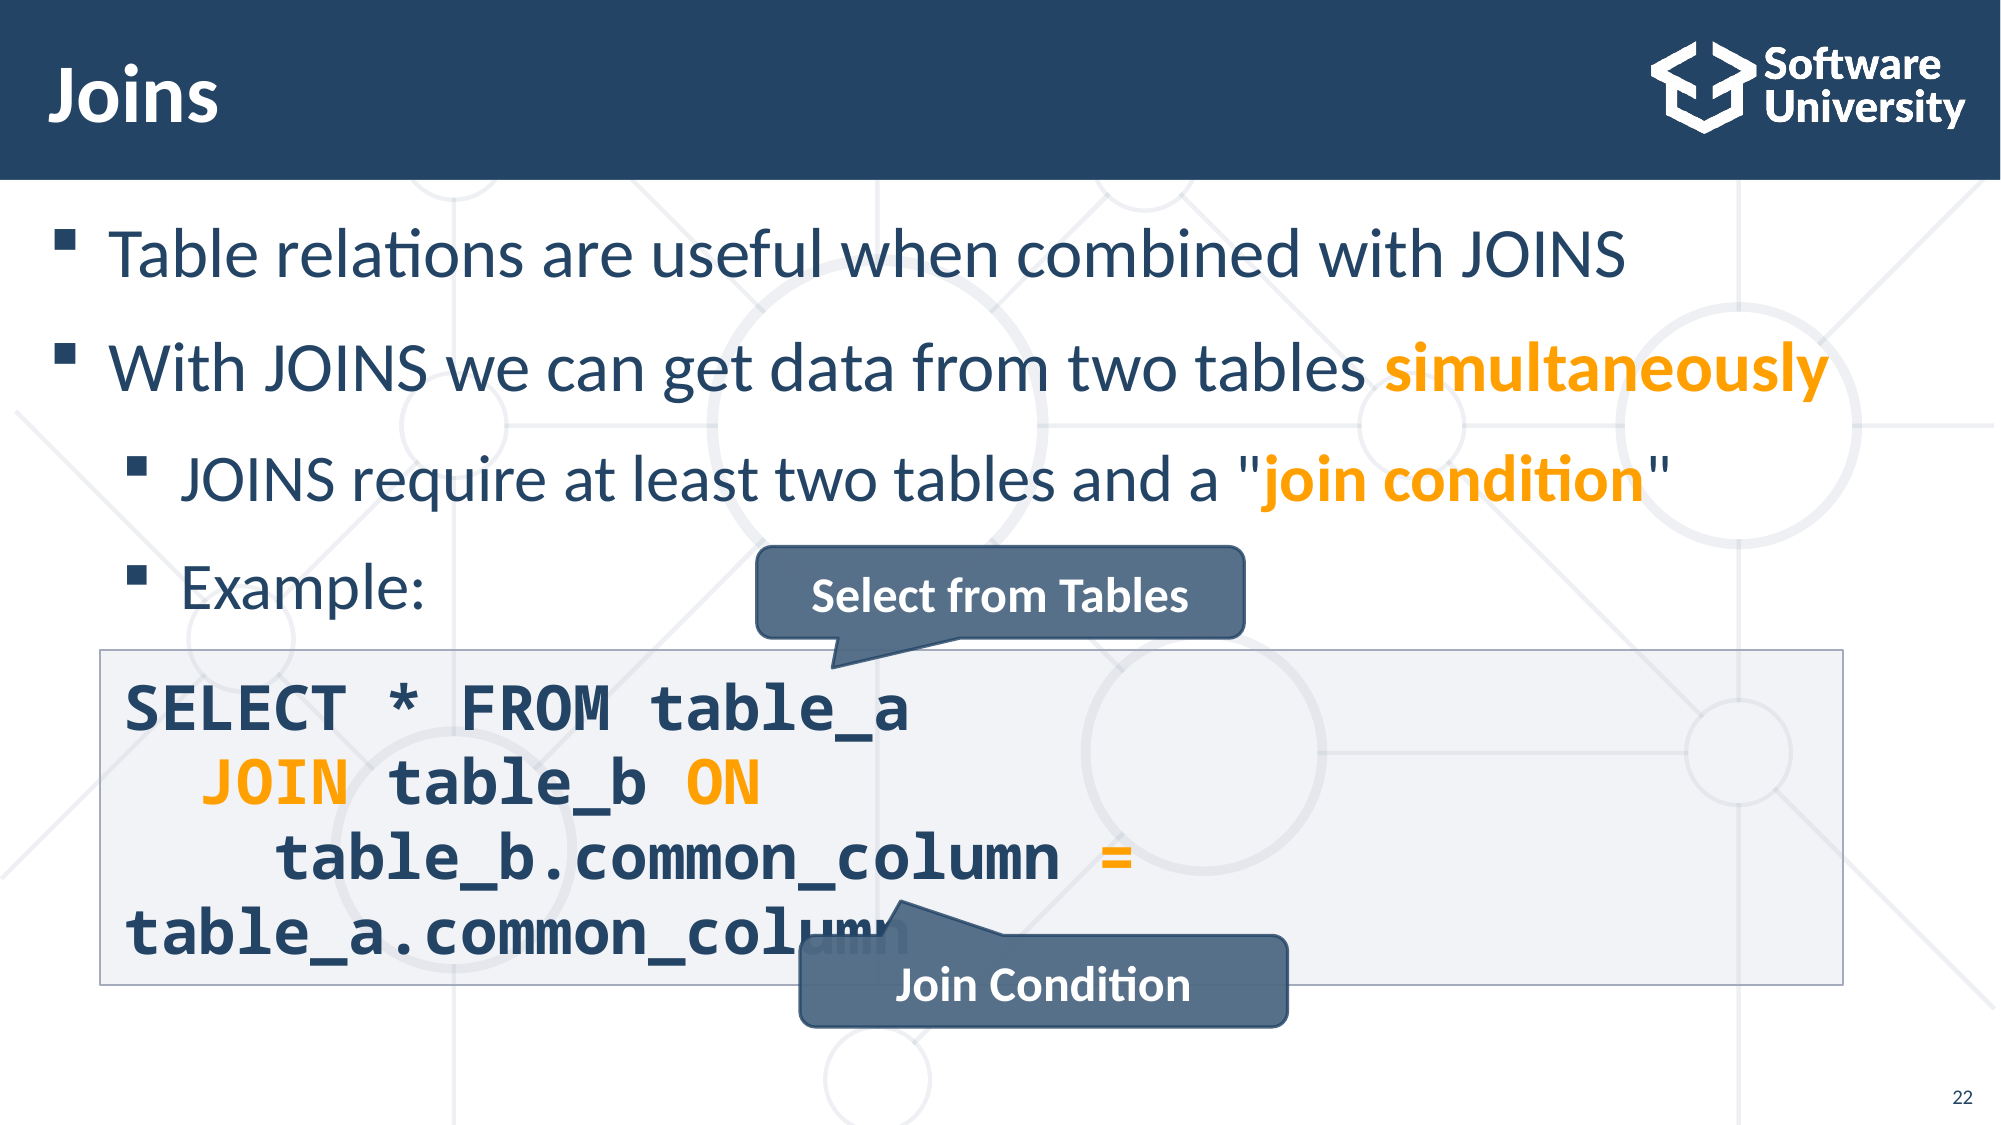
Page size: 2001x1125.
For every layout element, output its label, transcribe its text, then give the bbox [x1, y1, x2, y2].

title Joins [31, 16, 1625, 162]
list Table relations are useful when combined with JOINS With JOINS we can get data from two tables simultaneously JOINS require at least two tables and a "join condition" Example: [31, 196, 1970, 1104]
text_box Join Condition [797, 899, 1290, 1030]
text_box SELECT * FROM table_a JOIN table_b ON table_b.common_column = table_a.common_column [99, 649, 1843, 986]
text_box Select from Tables [754, 544, 1247, 670]
picture [1651, 41, 1966, 134]
slide_number 22 [1927, 1067, 1989, 1117]
